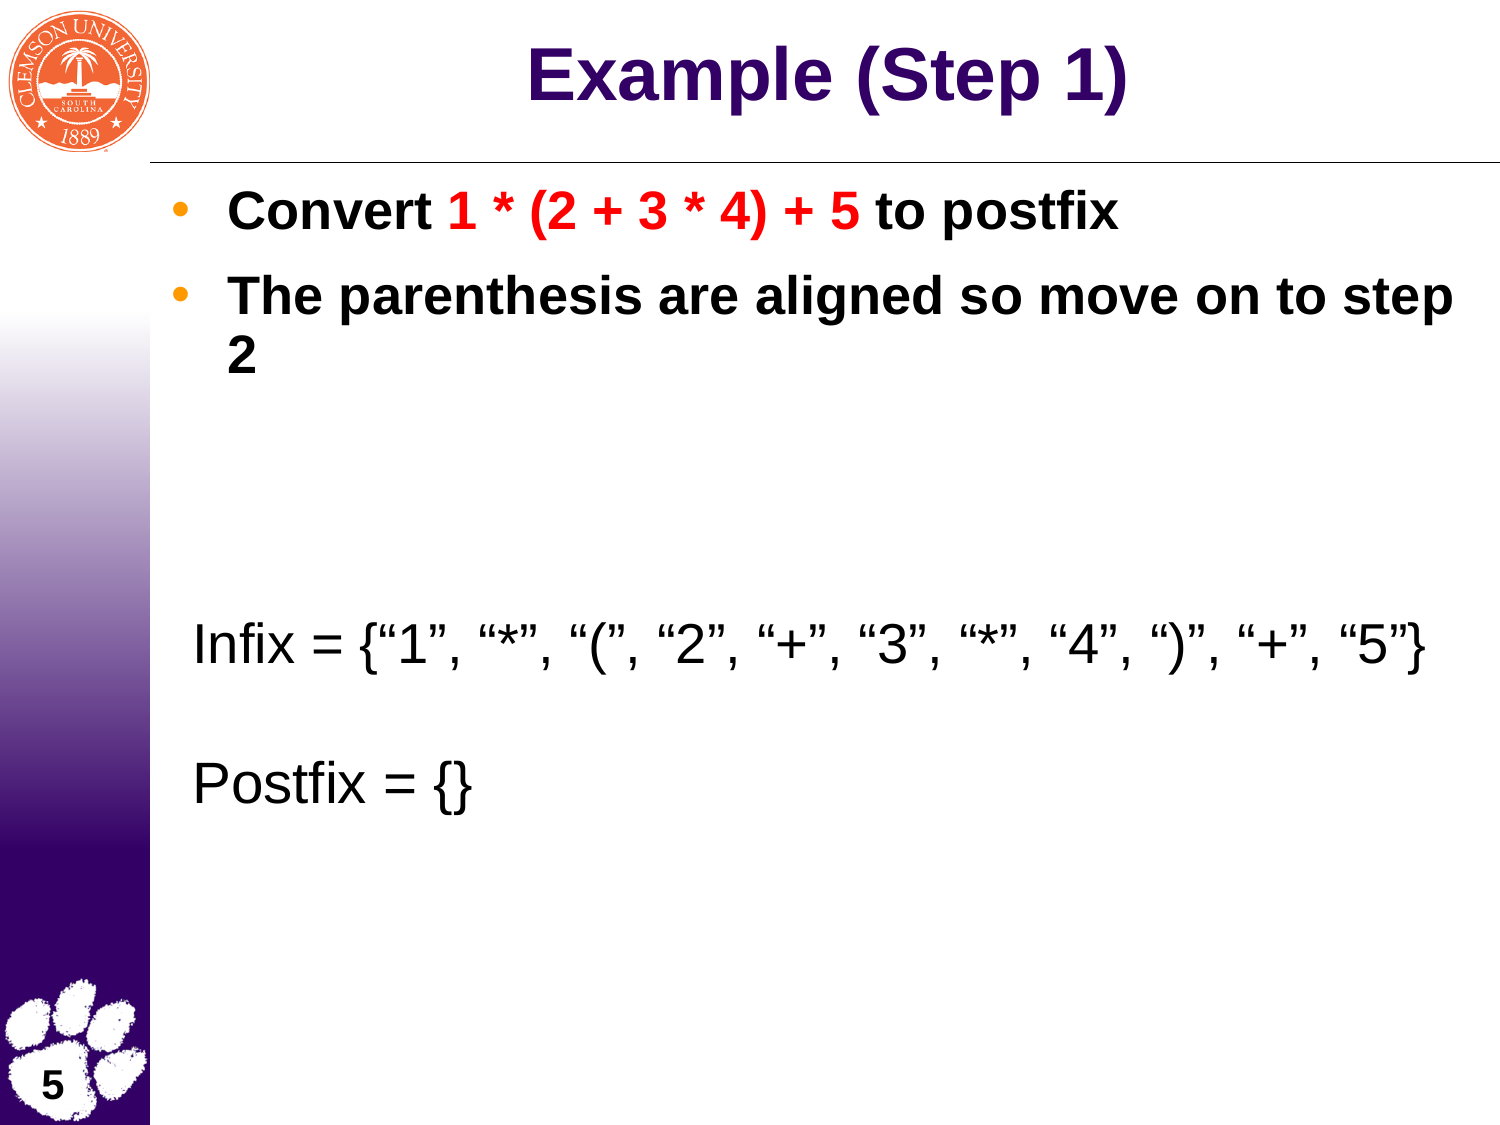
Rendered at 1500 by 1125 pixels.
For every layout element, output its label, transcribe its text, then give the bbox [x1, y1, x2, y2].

picture [8, 10, 150, 152]
title Example (Step 1) [156, 5, 1500, 150]
picture [0, 974, 150, 1125]
list Convert 1 * (2 + 3 * 4) + 5 to postfix The parenthesis are aligned so move on to step 2 [156, 174, 1480, 1088]
text_box Infix = {“1”, “*”, “(”, “2”, “+”, “3”, “*”, “4”, “)”, “+”, “5”} Postfix = {} [177, 599, 1459, 825]
